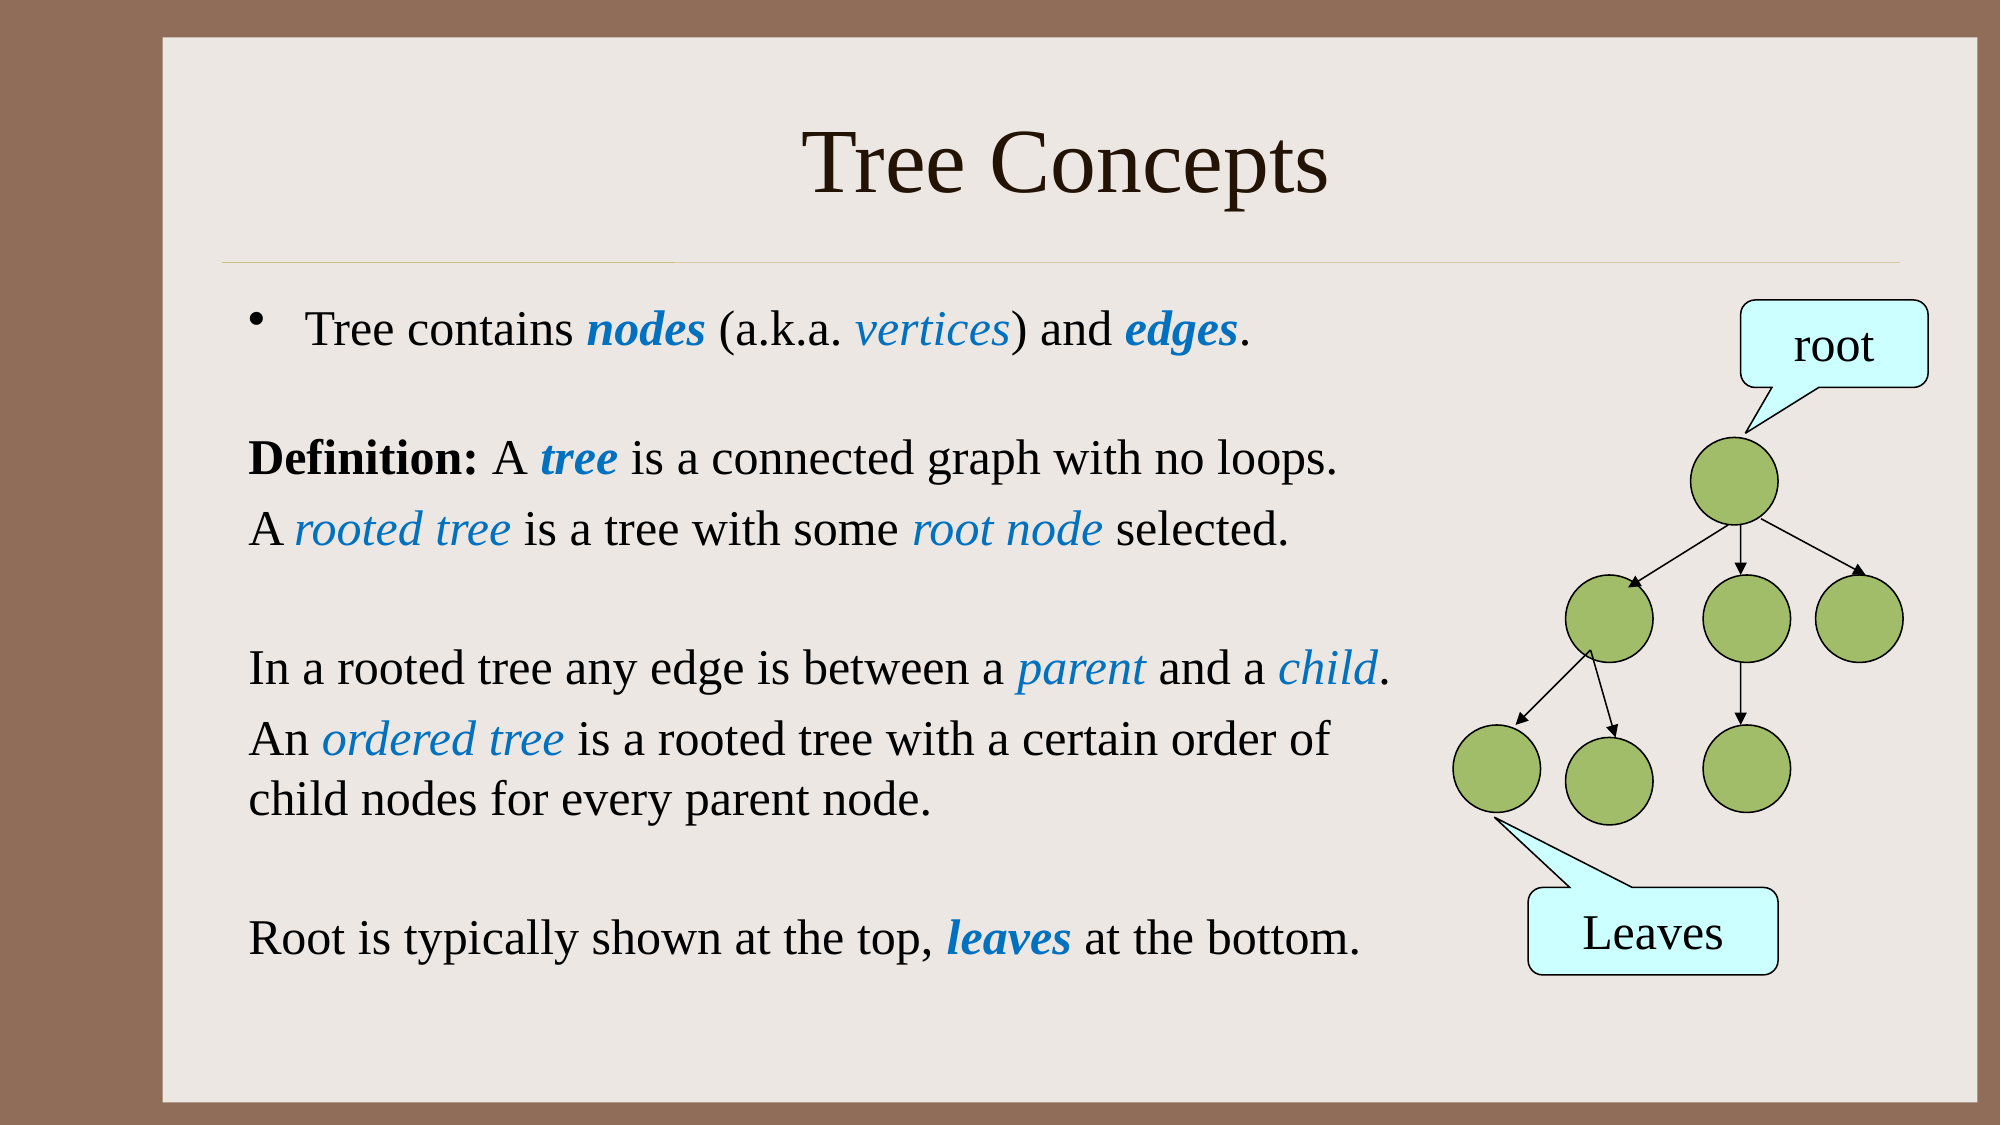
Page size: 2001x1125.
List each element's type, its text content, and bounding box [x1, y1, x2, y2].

text_box [1565, 574, 1654, 663]
text_box Leaves [1494, 817, 1779, 975]
text_box [1453, 724, 1541, 813]
text_box [1703, 574, 1791, 663]
text_box root [1740, 299, 1929, 434]
title Tree Concepts [233, 62, 1900, 250]
text_box [1761, 518, 1866, 575]
text_box [1734, 662, 1747, 725]
text_box [1815, 575, 1904, 663]
text_box [1565, 737, 1654, 825]
text_box [1703, 724, 1791, 813]
text_box [1515, 650, 1590, 725]
text_box [1734, 524, 1747, 575]
text_box [1690, 437, 1779, 525]
text_box [1628, 524, 1729, 588]
list Tree contains nodes (a.k.a. vertices) and edges. Definition: A tree is a connected graph with no loops. A rooted tree is a tree with some root node selected. In a rooted tree any edge is between a parent and a child. An ordered tree is a rooted tree with a certain order of child nodes for every parent node. Root is typically shown at the top, leaves at the bottom. [233, 287, 1429, 1077]
text_box [1590, 649, 1619, 738]
